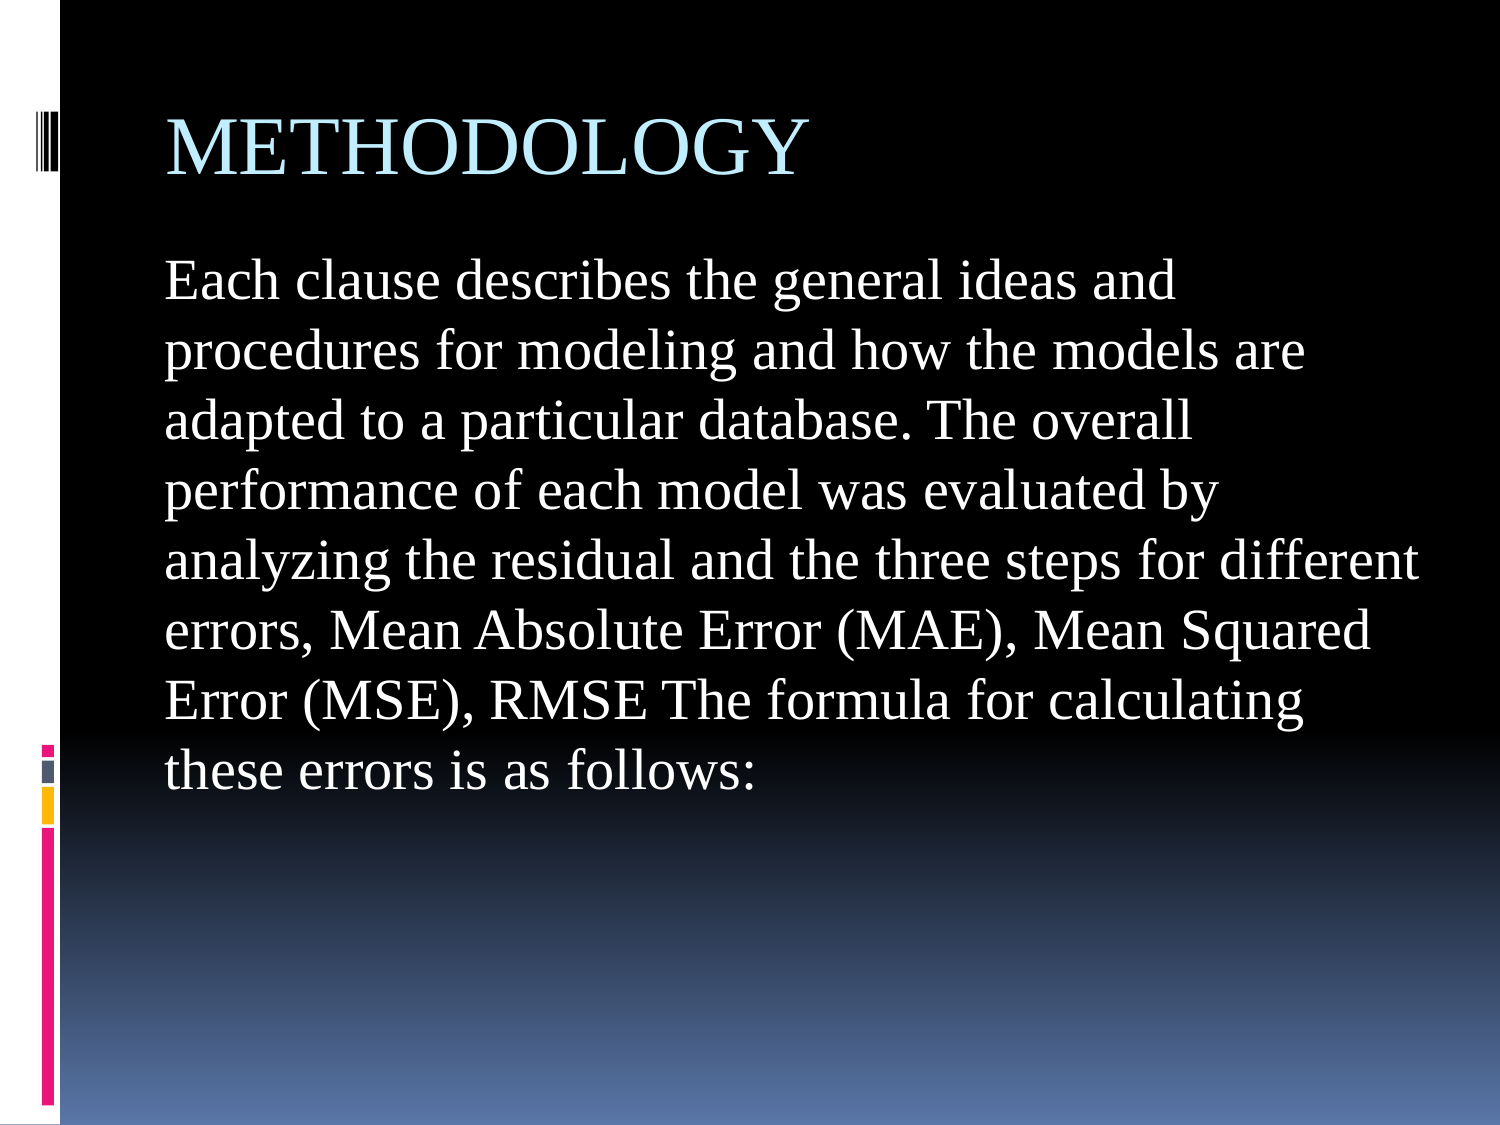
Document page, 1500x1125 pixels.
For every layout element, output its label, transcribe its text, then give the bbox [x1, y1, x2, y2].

title METHODOLOGY [150, 84, 1425, 235]
